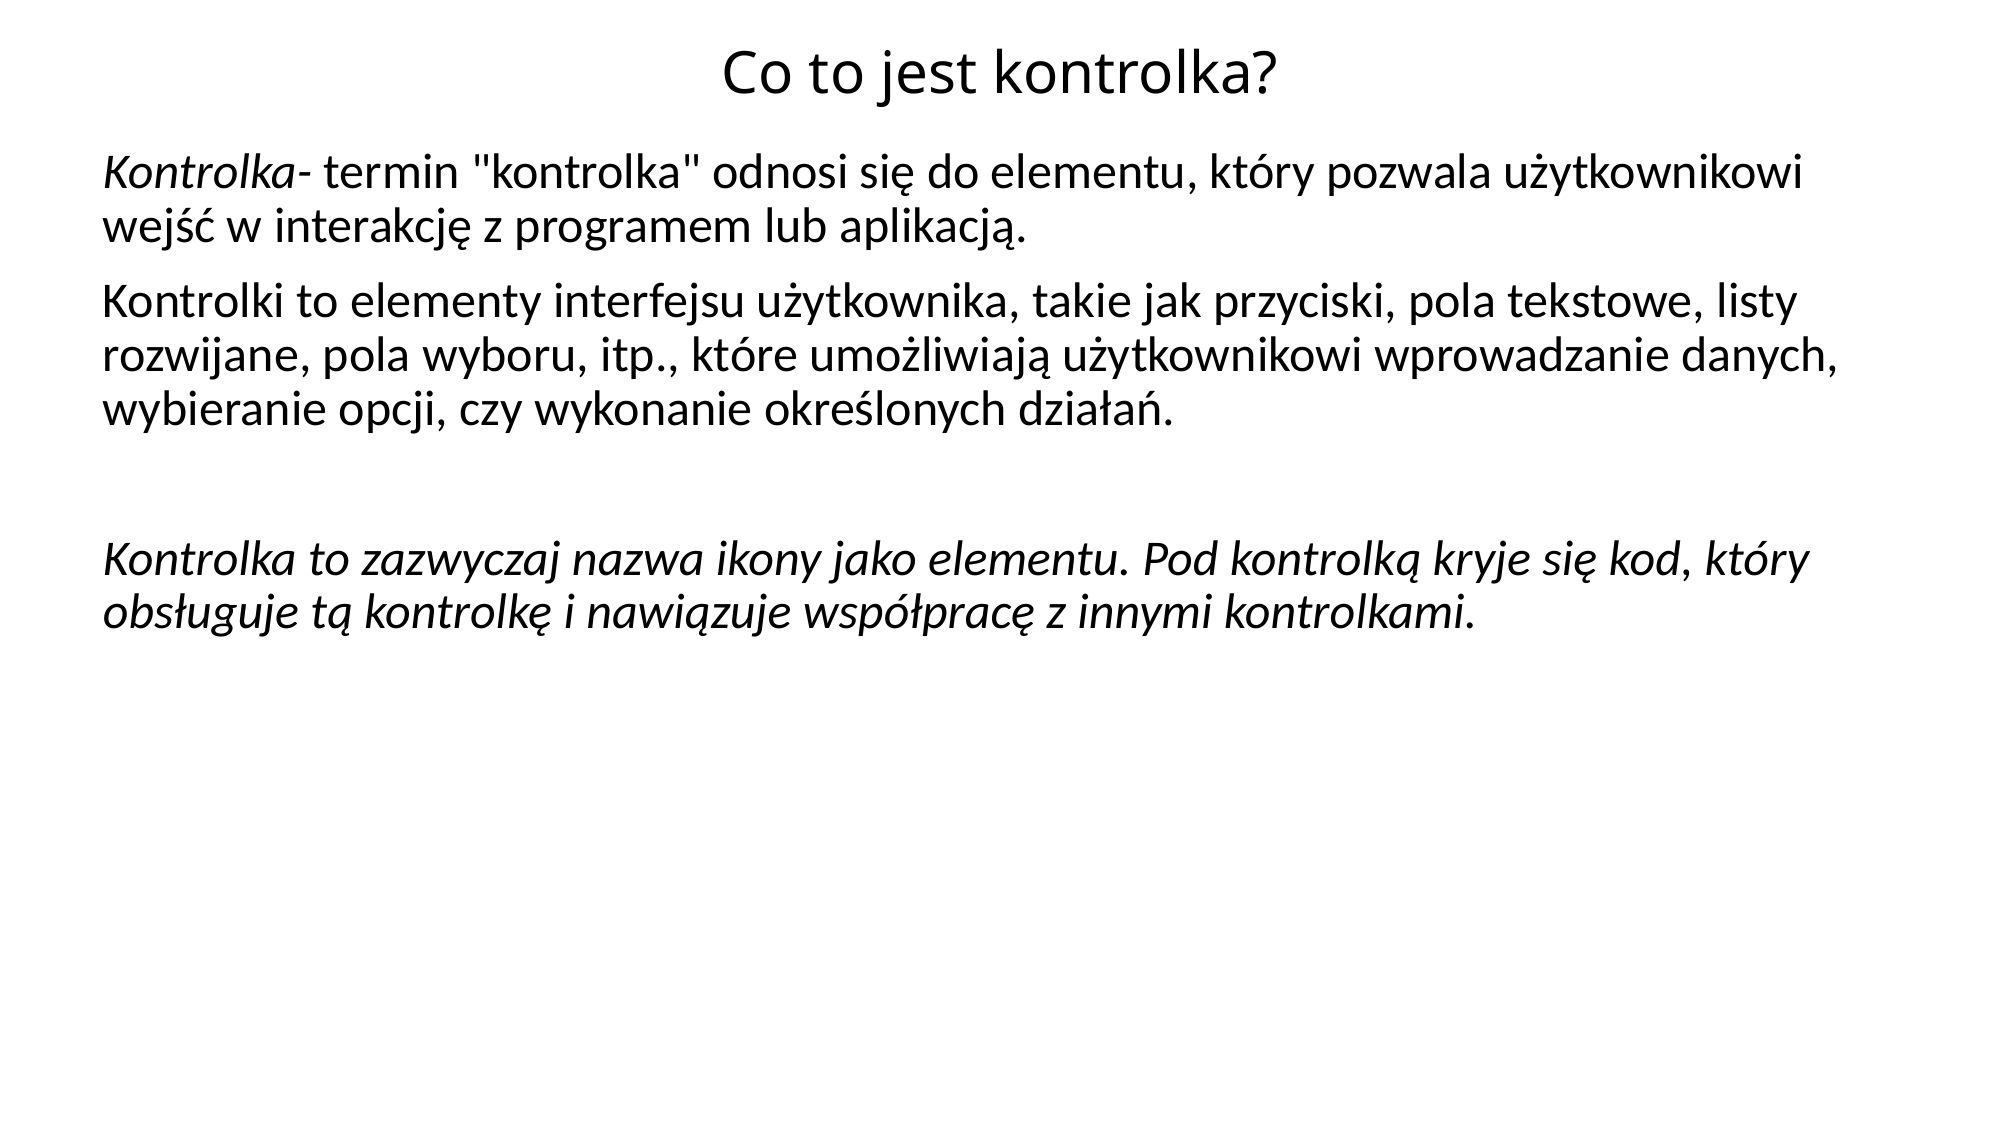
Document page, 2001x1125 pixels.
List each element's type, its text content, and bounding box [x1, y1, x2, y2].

subtitle Kontrolka- termin "kontrolka" odnosi się do elementu, który pozwala użytkownikowi wejść w interakcję z programem lub aplikacją. Kontrolki to elementy interfejsu użytkownika, takie jak przyciski, pola tekstowe, listy rozwijane, pola wyboru, itp., które umożliwiają użytkownikowi wprowadzanie danych, wybieranie opcji, czy wykonanie określonych działań. Kontrolka to zazwyczaj nazwa ikony jako elementu. Pod kontrolką kryje się kod, który obsługuje tą kontrolkę i nawiązuje współpracę z innymi kontrolkami. [87, 137, 1913, 951]
title Co to jest kontrolka? [249, 35, 1750, 114]
